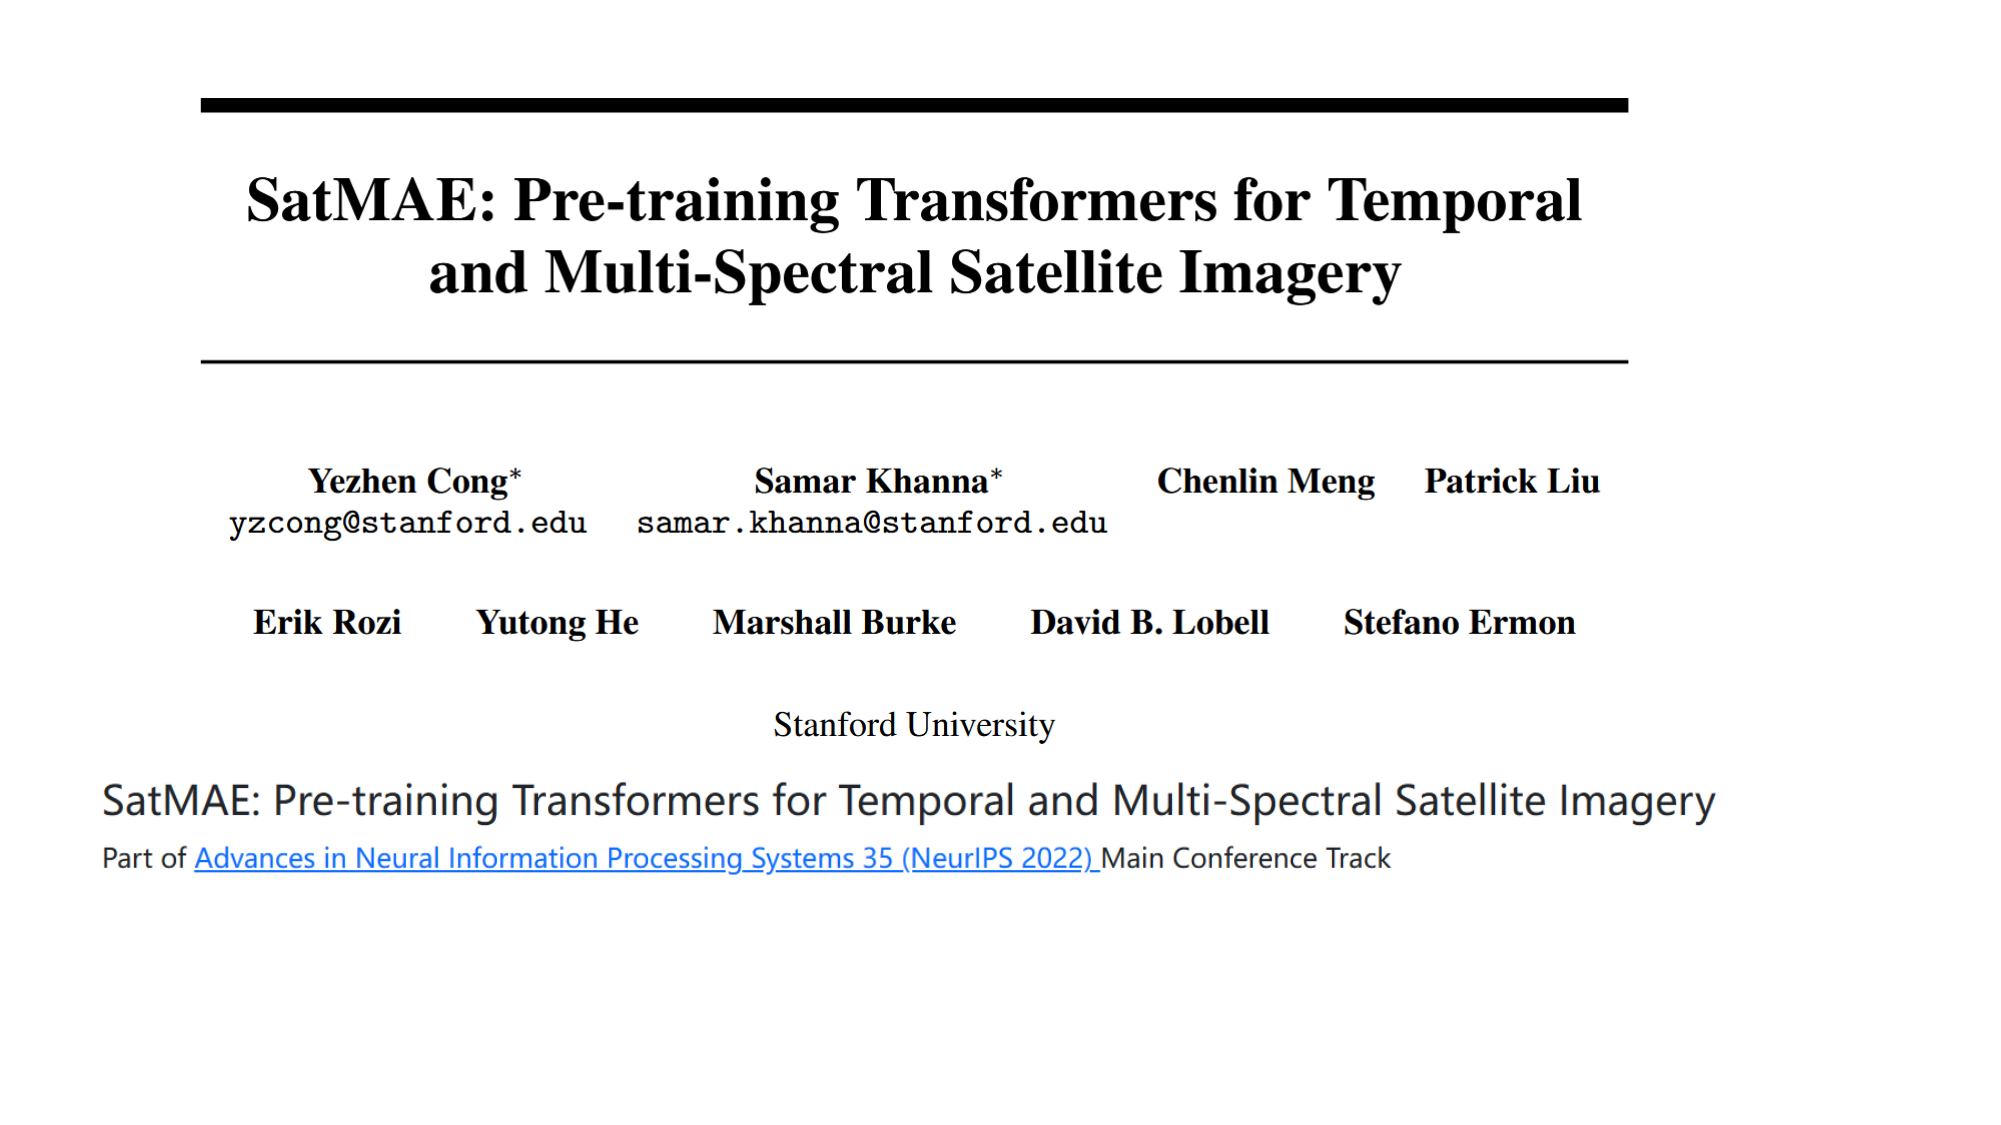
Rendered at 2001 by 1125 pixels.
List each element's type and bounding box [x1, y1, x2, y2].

picture [94, 778, 1735, 879]
picture [188, 84, 1640, 753]
